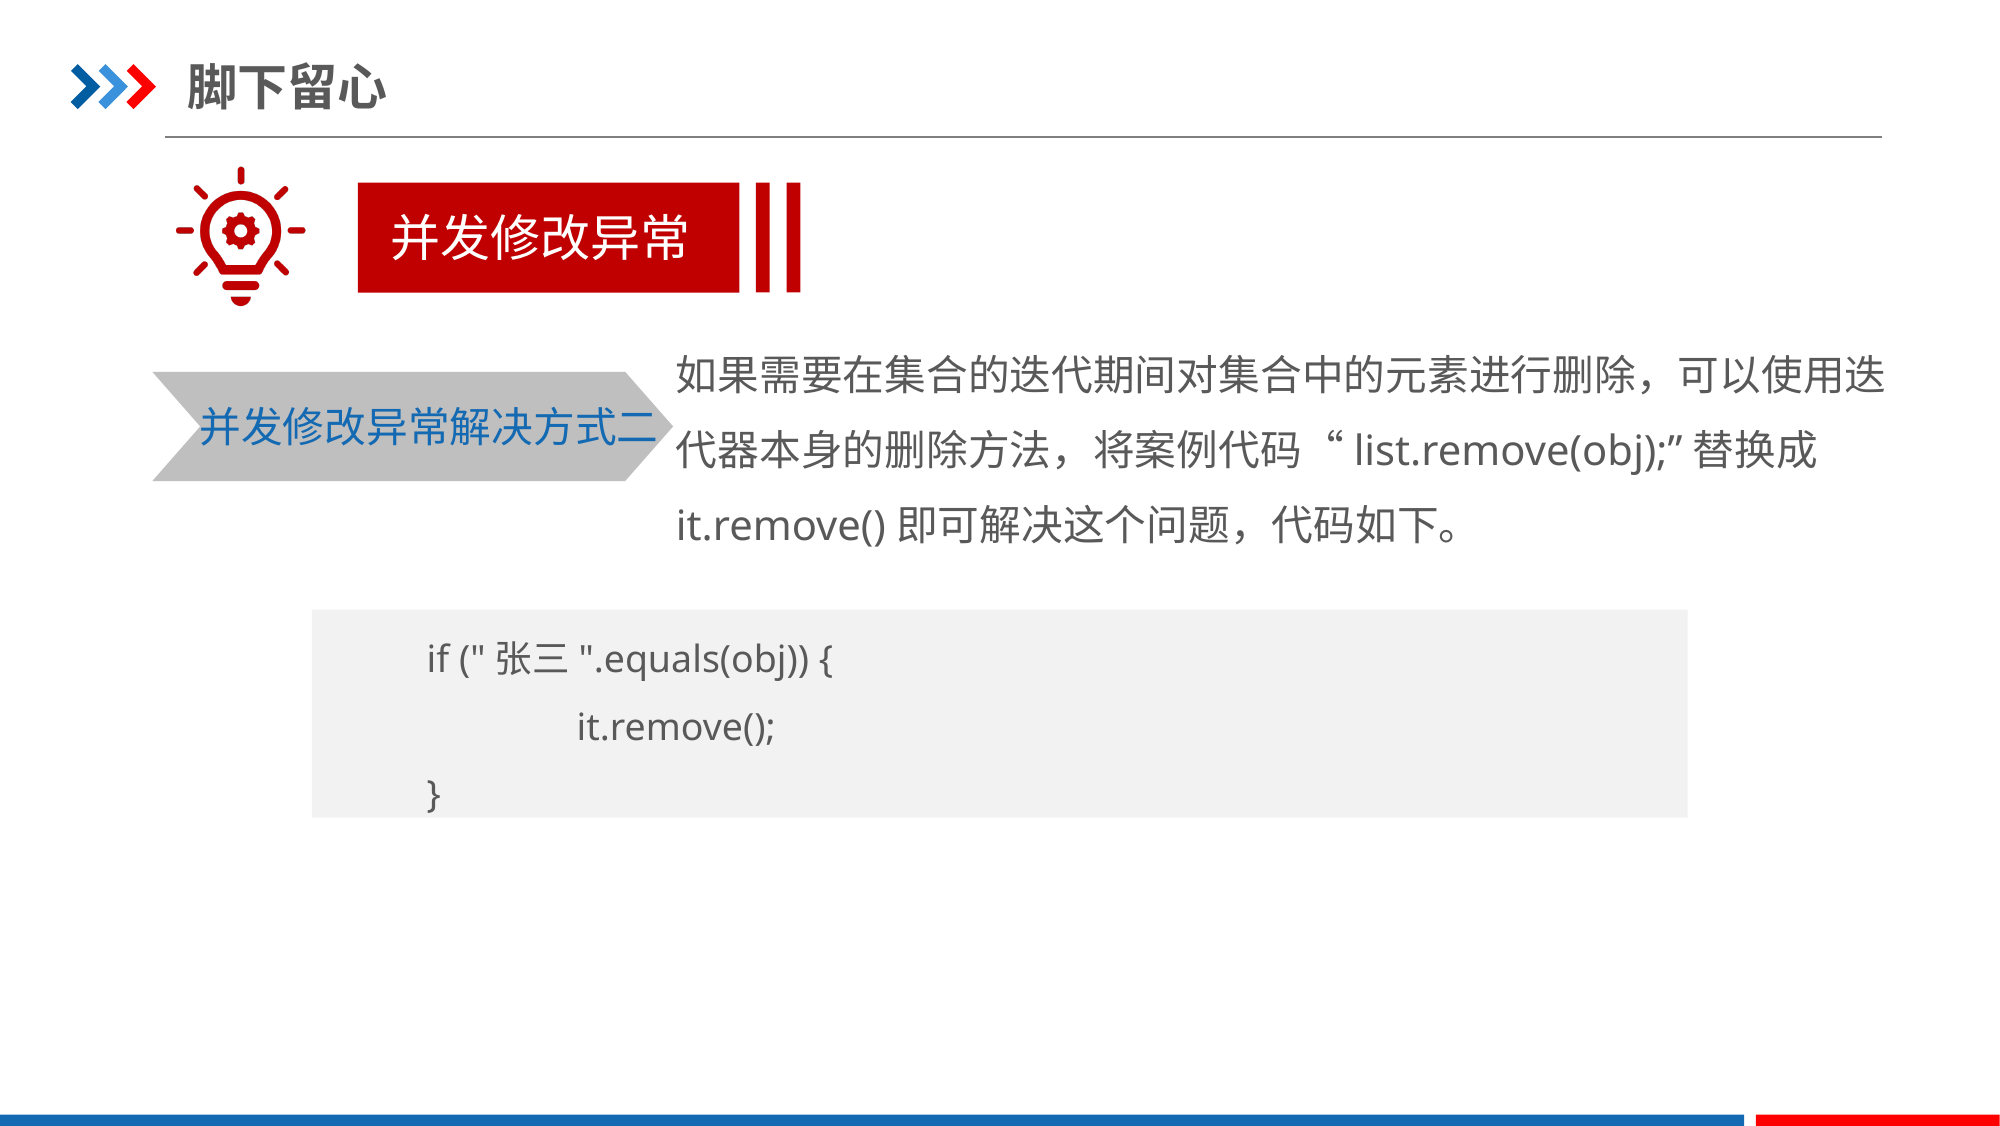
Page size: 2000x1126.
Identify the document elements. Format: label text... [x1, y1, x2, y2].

text_box [356, 181, 741, 295]
text_box 如果需要在集合的迭代期间对集合中的元素进行删除，可以使用迭代器本身的删除方法，将案例代码“list.remove(obj);”替换成it.remove()即可解决这个问题，代码如下。 [661, 316, 1903, 556]
text_box 并发修改异常 [375, 198, 718, 274]
text_box if ("张三".equals(obj)) { it.remove(); } [310, 608, 1690, 820]
text_box [785, 180, 802, 295]
text_box [152, 444, 645, 482]
text_box [152, 371, 644, 408]
picture [164, 159, 320, 316]
text_box 脚下留心 [187, 43, 827, 127]
text_box [754, 180, 772, 295]
text_box 并发修改异常解决方式二 [184, 393, 661, 459]
